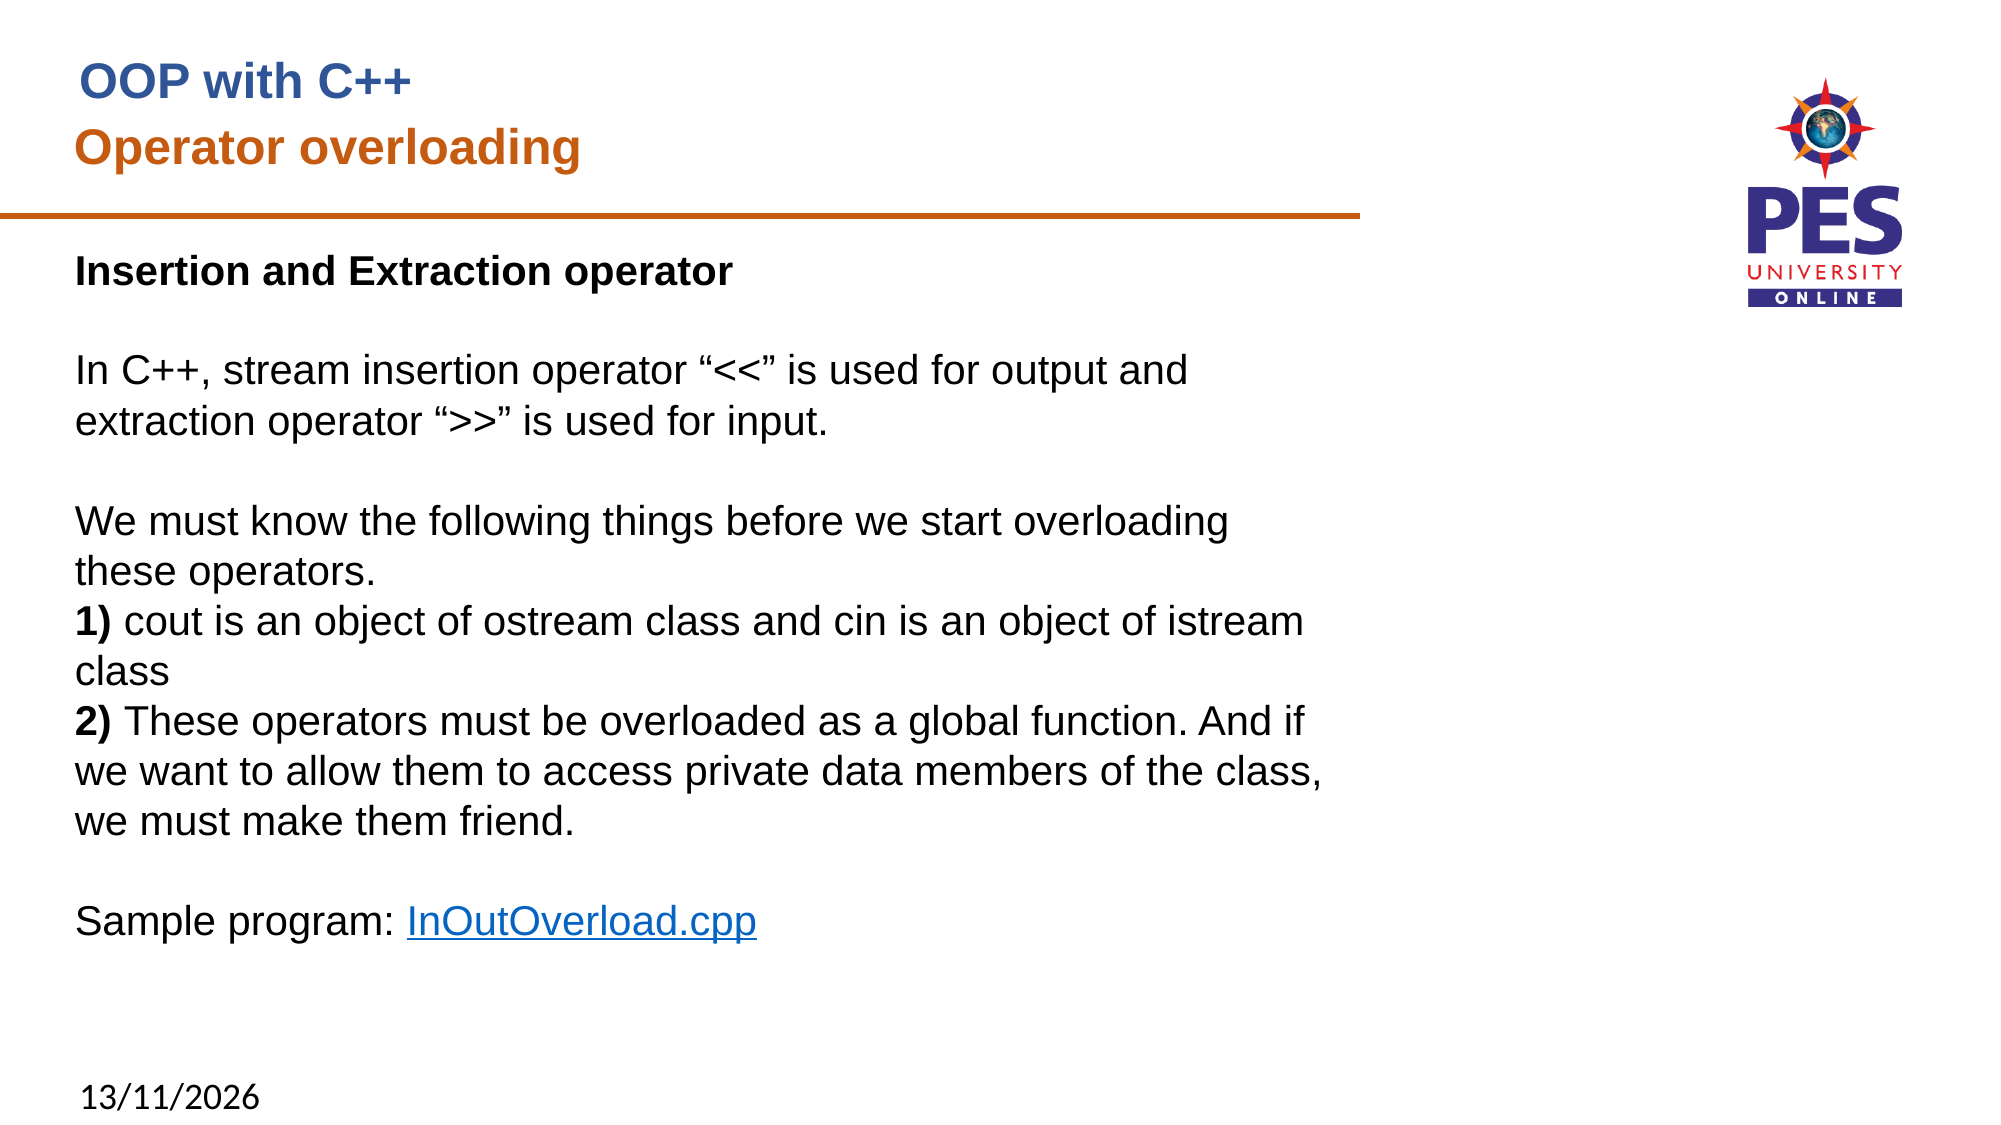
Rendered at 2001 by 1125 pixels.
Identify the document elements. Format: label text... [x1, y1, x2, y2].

text_box Operator overloading [59, 107, 1372, 182]
text_box OOP with C++ [64, 41, 1295, 117]
text_box 27/06/2023 [64, 1064, 358, 1125]
text_box Insertion and Extraction operator In C++, stream insertion operator “<<” is used for output and extraction operator “>>” is used for input. We must know the following things before we start overloading these operators. 1) cout is an object of ostream class and cin is an object of istream class 2) These operators must be overloaded as a global function. And if we want to allow them to access private data members of the class, we must make them friend. Sample program: InOutOverload.cpp [60, 235, 1355, 1057]
picture [1748, 76, 1902, 307]
